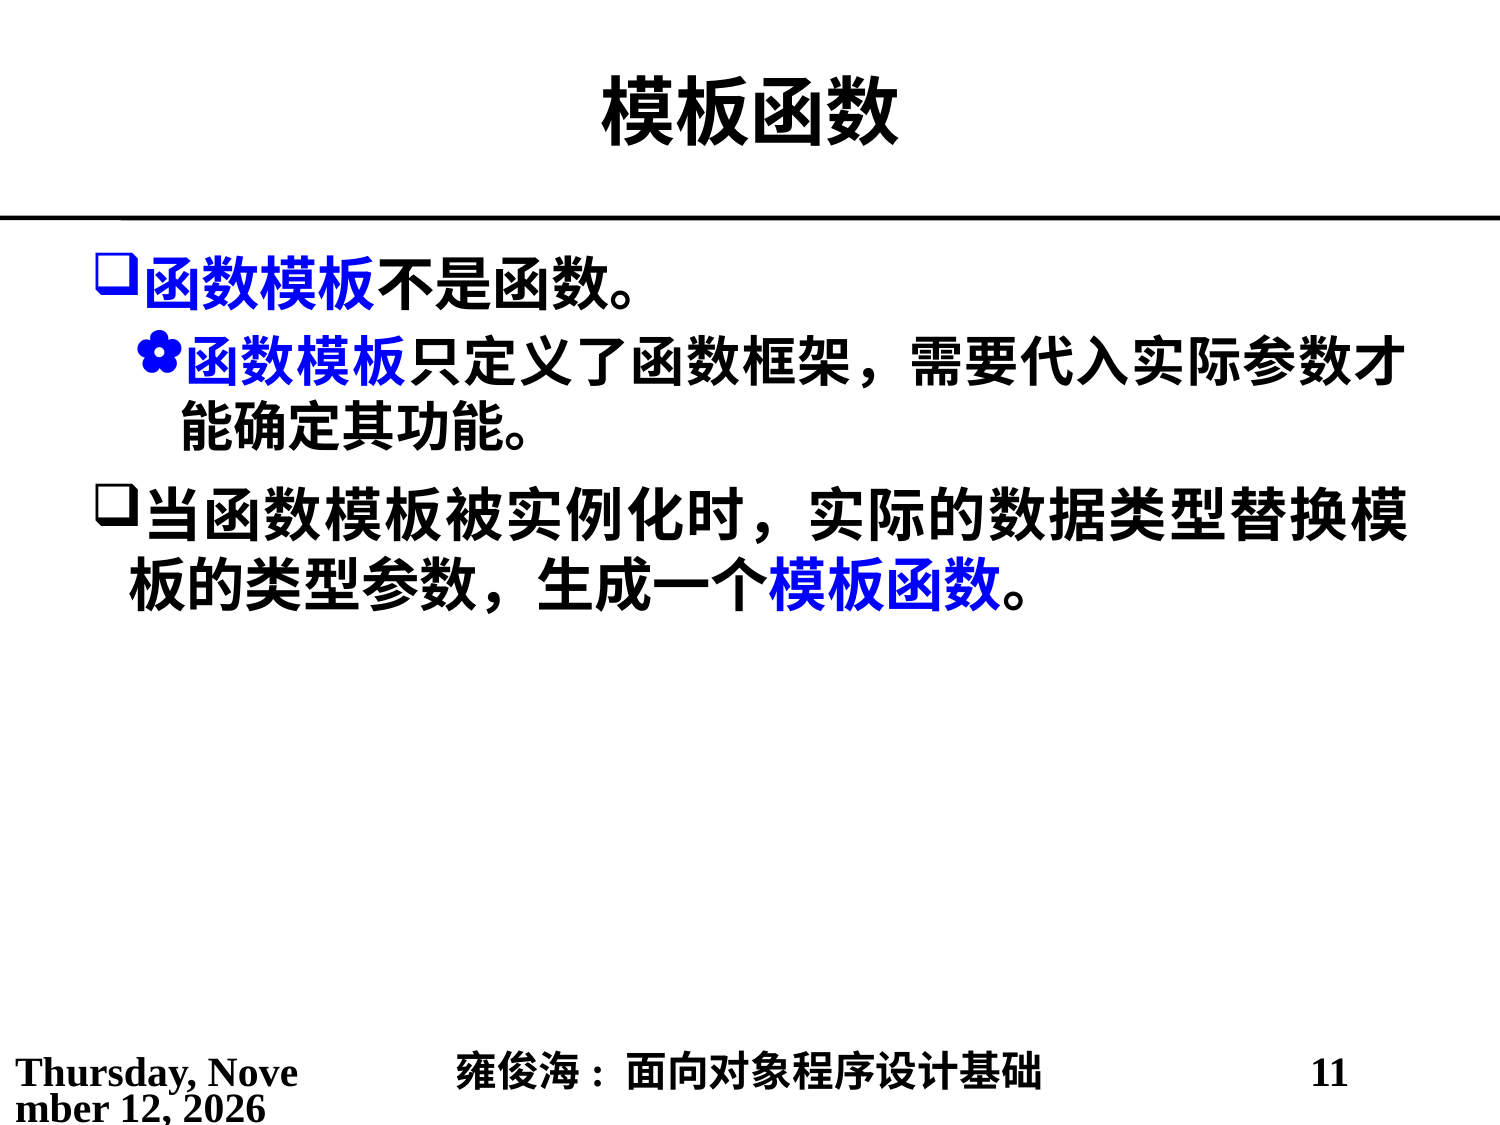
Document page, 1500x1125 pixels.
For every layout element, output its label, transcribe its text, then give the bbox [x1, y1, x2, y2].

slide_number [0, 1042, 337, 1103]
title 模板函数 [0, 0, 1500, 217]
footer 雍俊海: 面向对象程序设计基础 [337, 1042, 1161, 1103]
list 函数模板不是函数。 函数模板只定义了函数框架，需要代入实际参数才能确定其功能。 当函数模板被实例化时，实际的数据类型替换模板的类型参数，生成一个模板函数。 [75, 239, 1425, 1042]
slide_number 11 [1161, 1042, 1499, 1103]
